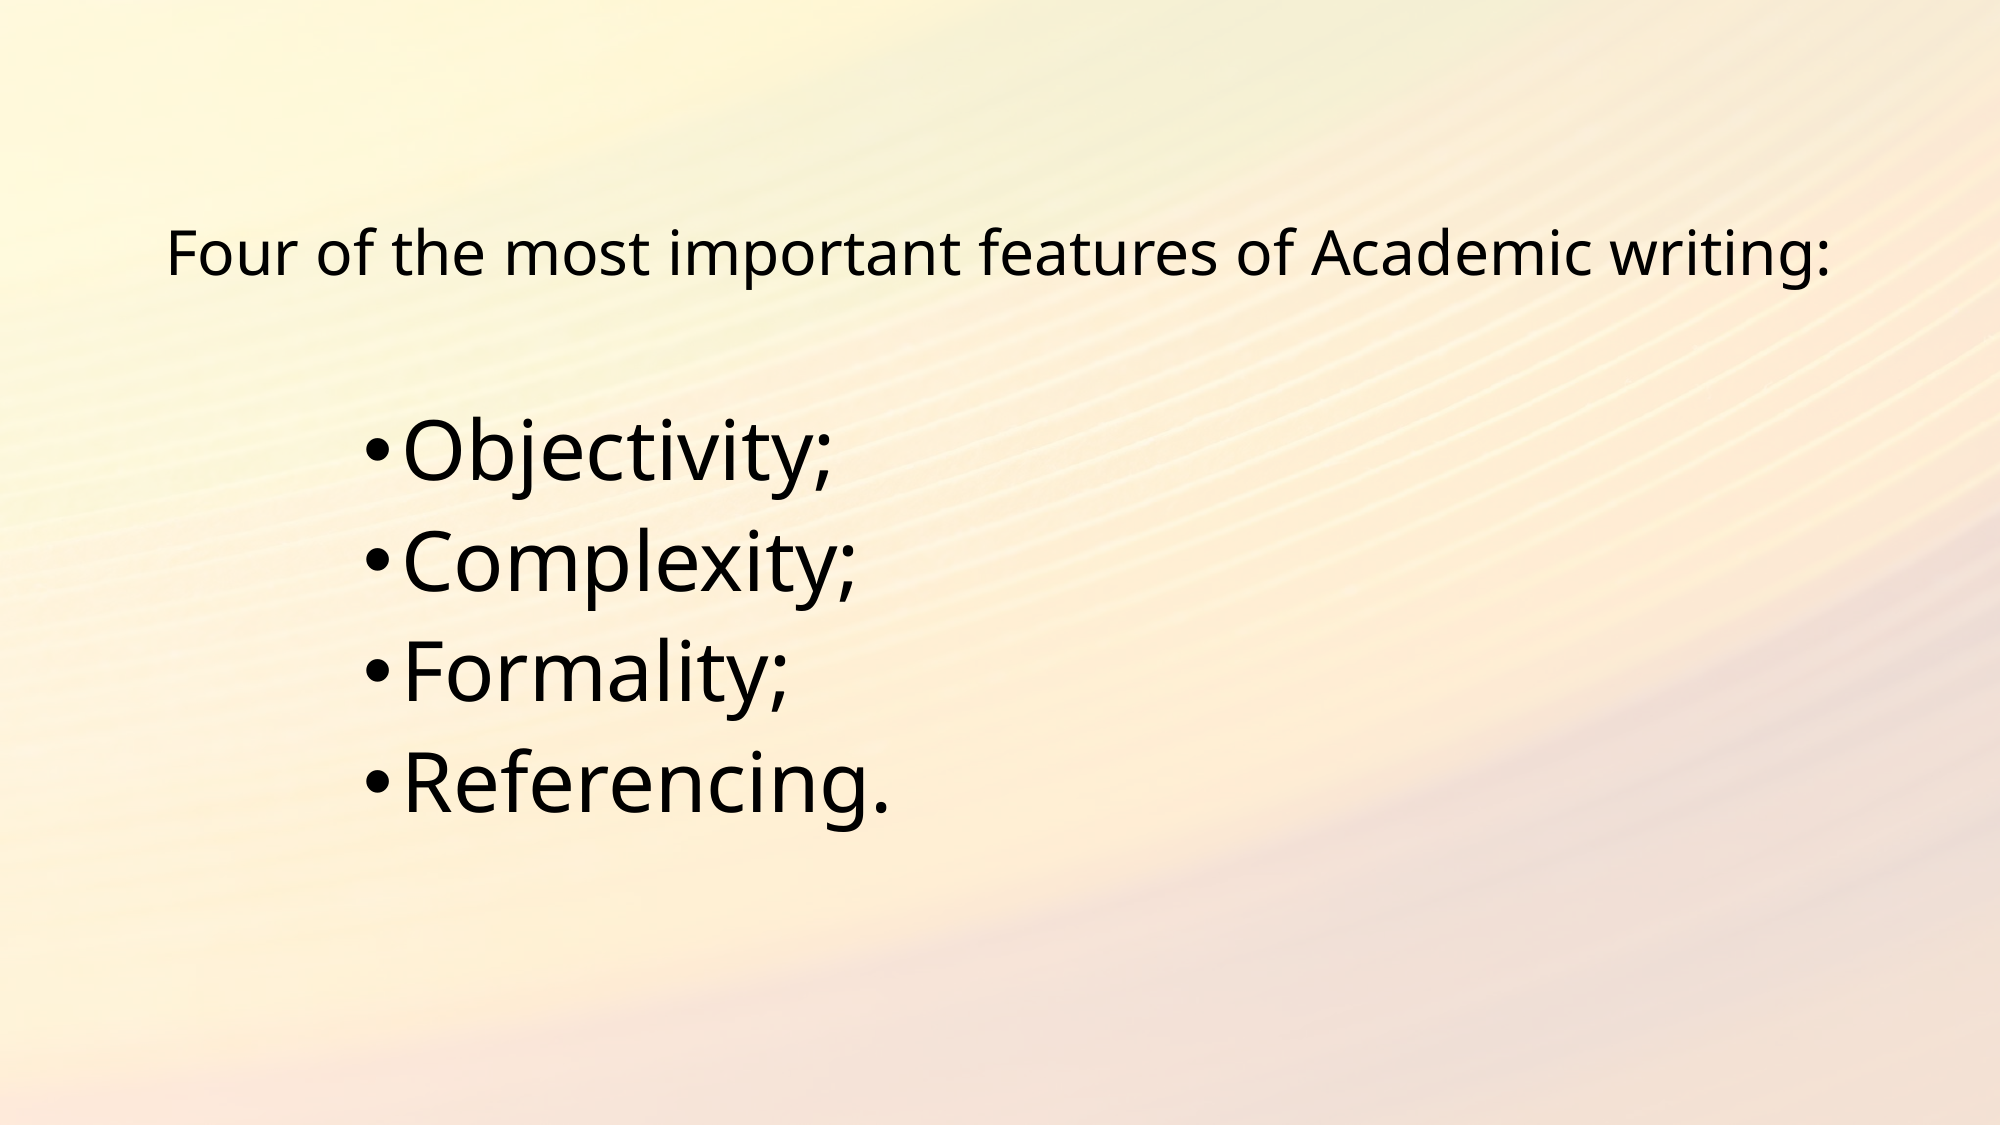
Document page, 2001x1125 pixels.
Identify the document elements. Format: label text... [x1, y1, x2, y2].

title Four of the most important features of Academic writing: [150, 183, 1876, 401]
list Objectivity; Complexity; Formality; Referencing. [348, 401, 1863, 1014]
